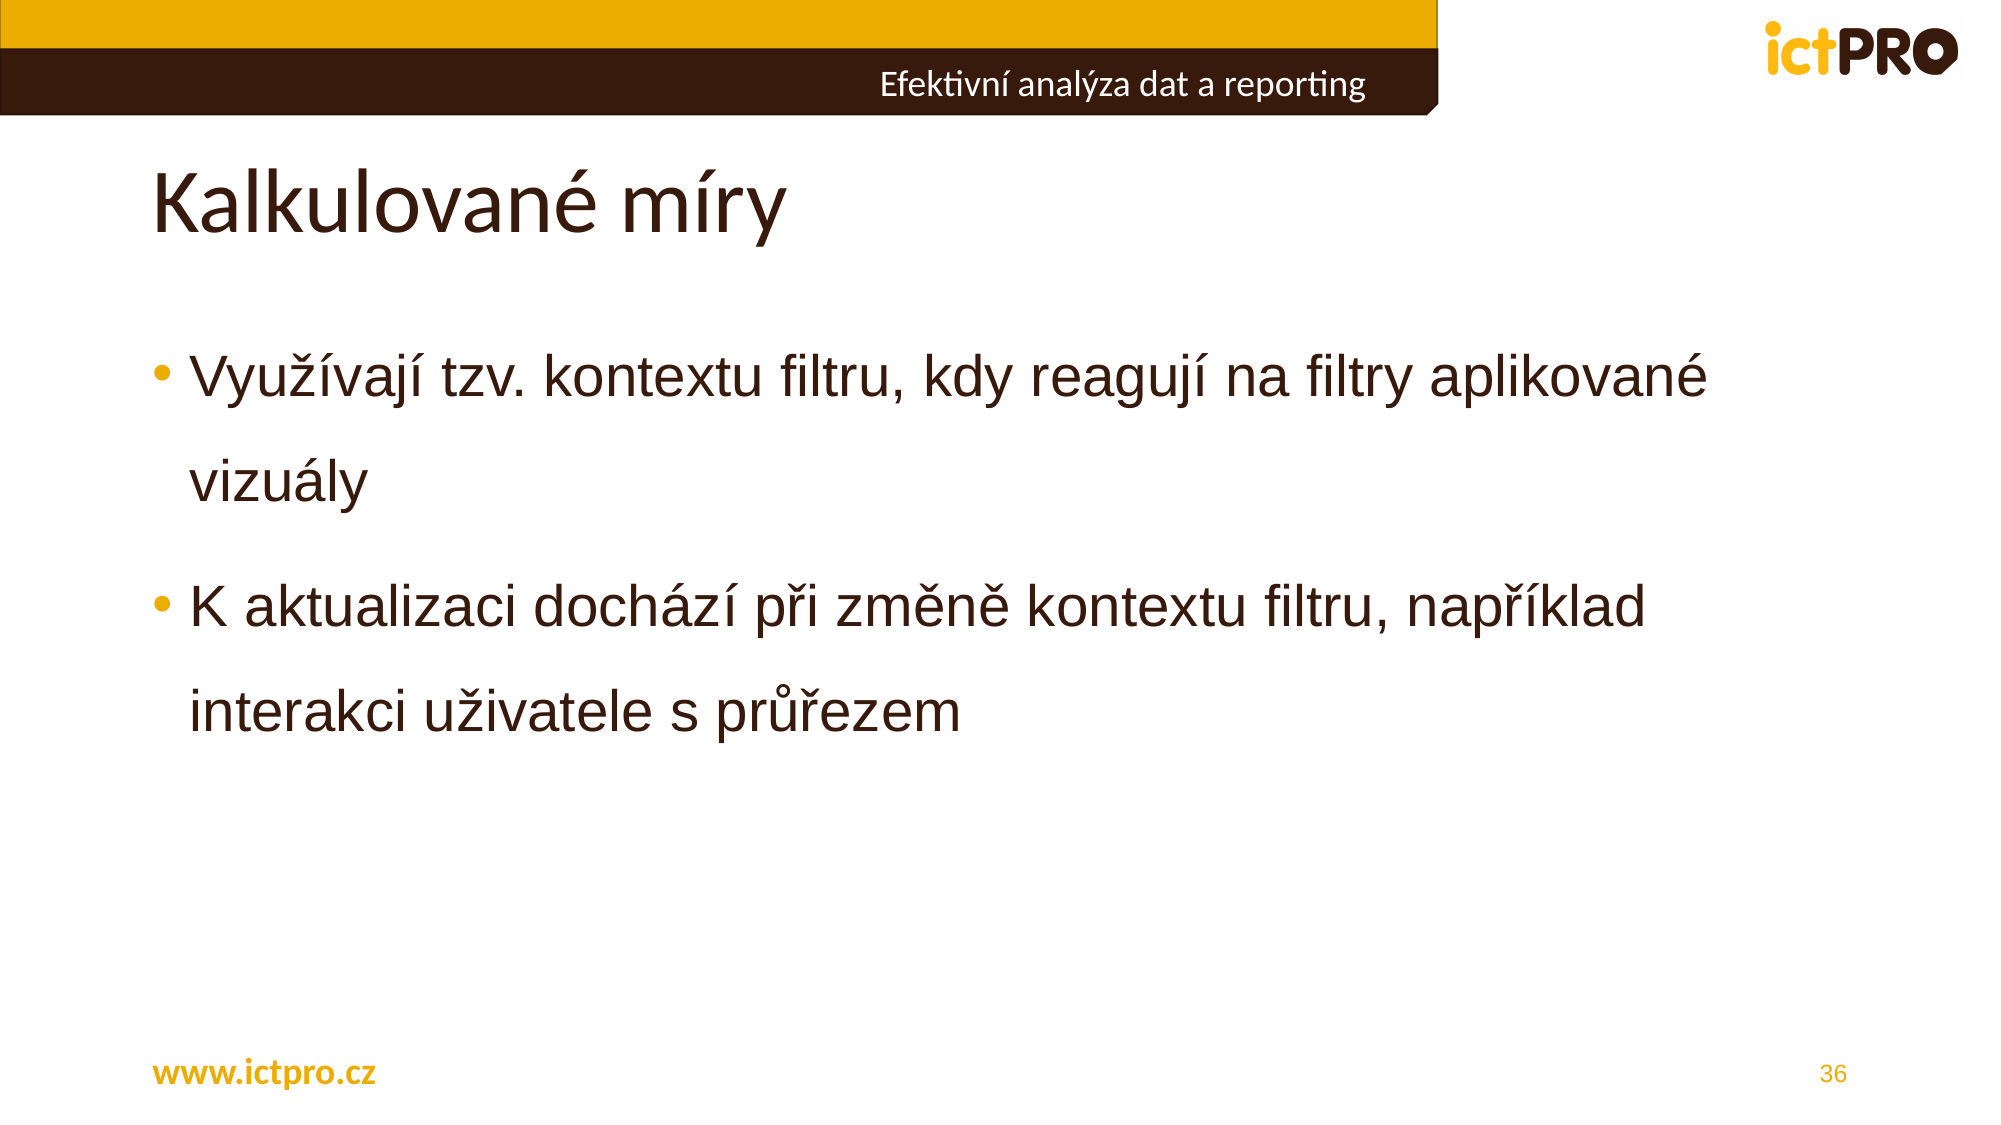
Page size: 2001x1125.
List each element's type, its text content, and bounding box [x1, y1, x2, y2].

slide_number 36 [1412, 1042, 1863, 1103]
footer www.ictpro.cz [137, 1039, 813, 1100]
list Využívají tzv. kontextu filtru, kdy reagují na filtry aplikované vizuály K aktualizaci dochází při změně kontextu filtru, například interakci uživatele s průřezem [137, 295, 1863, 959]
title Kalkulované míry [137, 128, 1863, 278]
picture [1762, 16, 1963, 82]
